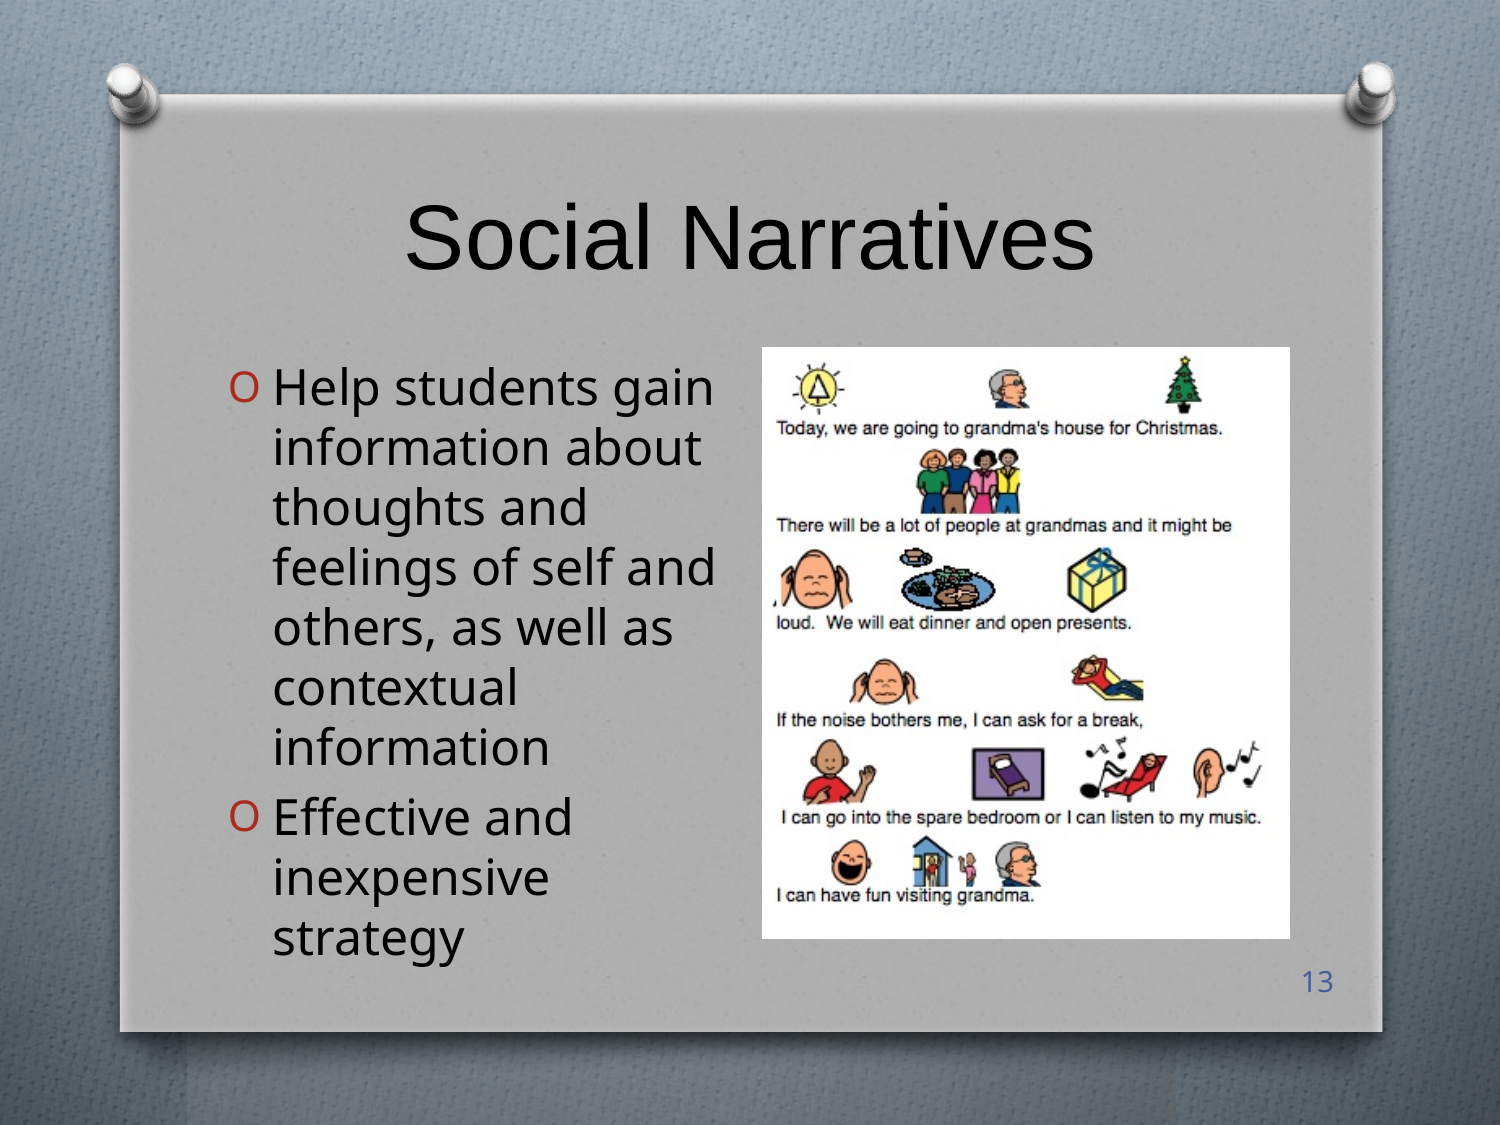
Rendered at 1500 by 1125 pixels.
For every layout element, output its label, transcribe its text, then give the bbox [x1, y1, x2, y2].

list Help students gain information about thoughts and feelings of self and others, as well as contextual information Effective and inexpensive strategy [213, 348, 737, 939]
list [737, 347, 1291, 940]
picture [75, 29, 198, 153]
slide_number 13 [1258, 952, 1350, 1013]
title Social Narratives [179, 134, 1323, 332]
picture [1317, 35, 1439, 156]
